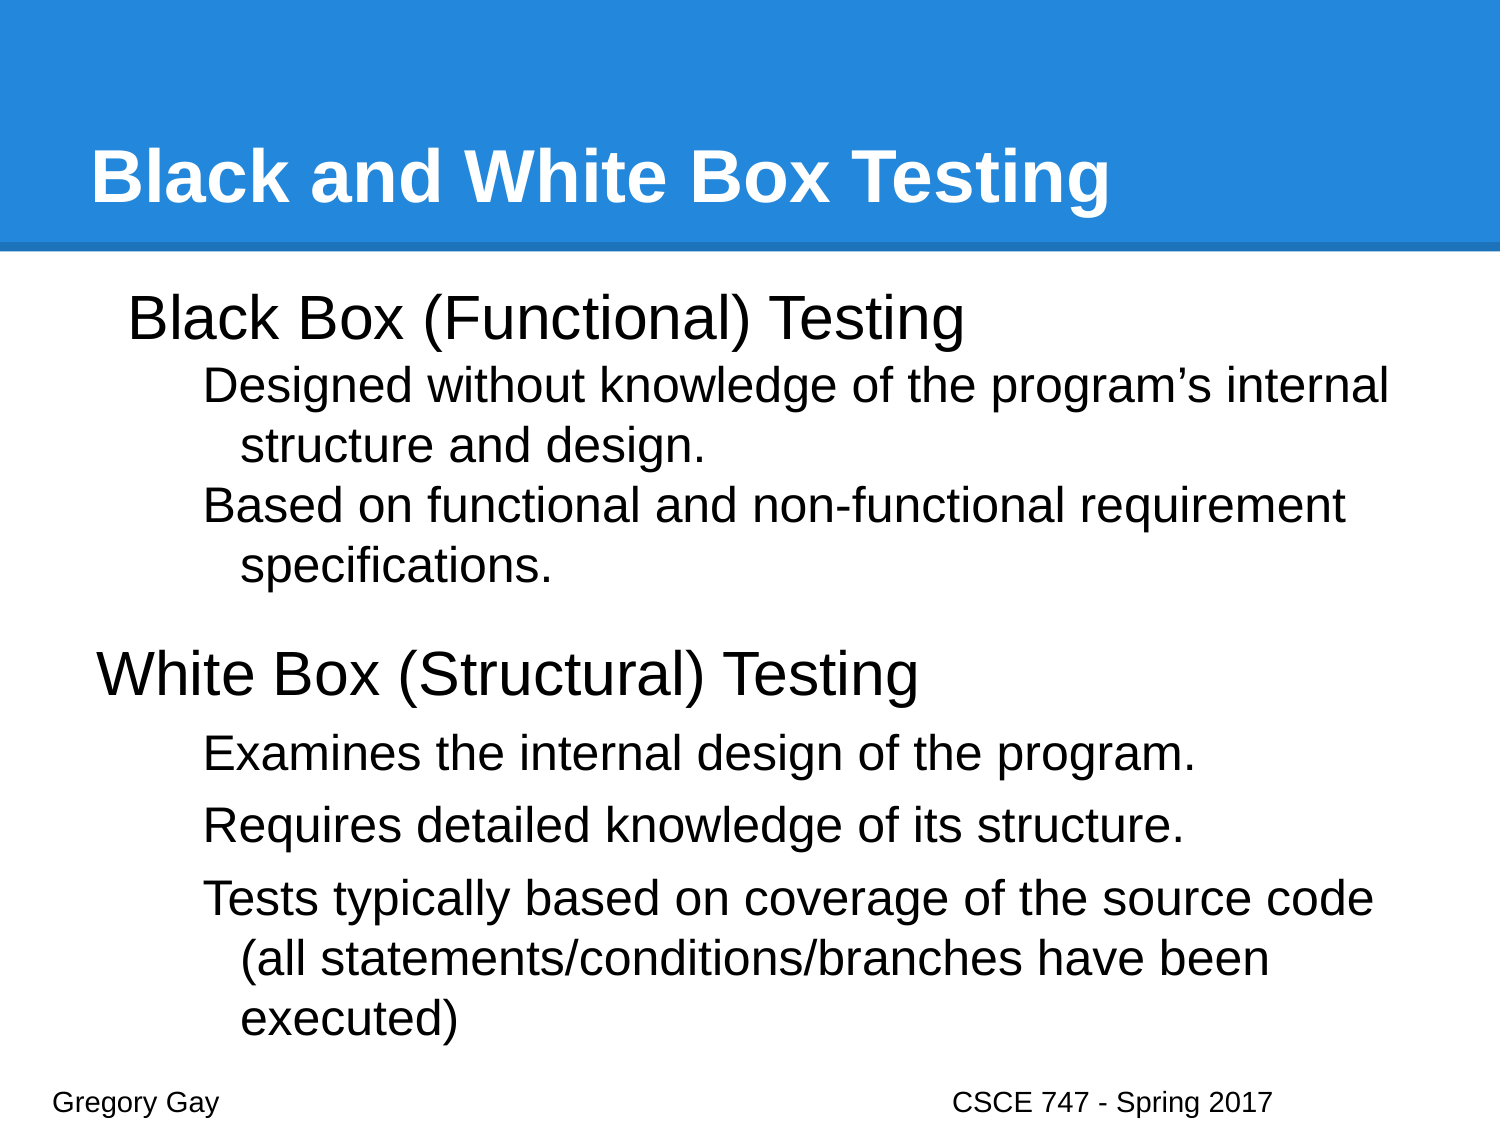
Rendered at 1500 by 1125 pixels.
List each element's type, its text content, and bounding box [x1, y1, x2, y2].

list Black Box (Functional) Testing Designed without knowledge of the program’s internal structure and design. Based on functional and non-functional requirement specifications. White Box (Structural) Testing Examines the internal design of the program. Requires detailed knowledge of its structure. Tests typically based on coverage of the source code (all statements/conditions/branches have been executed) [75, 262, 1425, 1068]
title Black and White Box Testing [75, 45, 1425, 233]
text_box Gregory Gay CSCE 747 - Spring 2017 11 [37, 1068, 1463, 1114]
